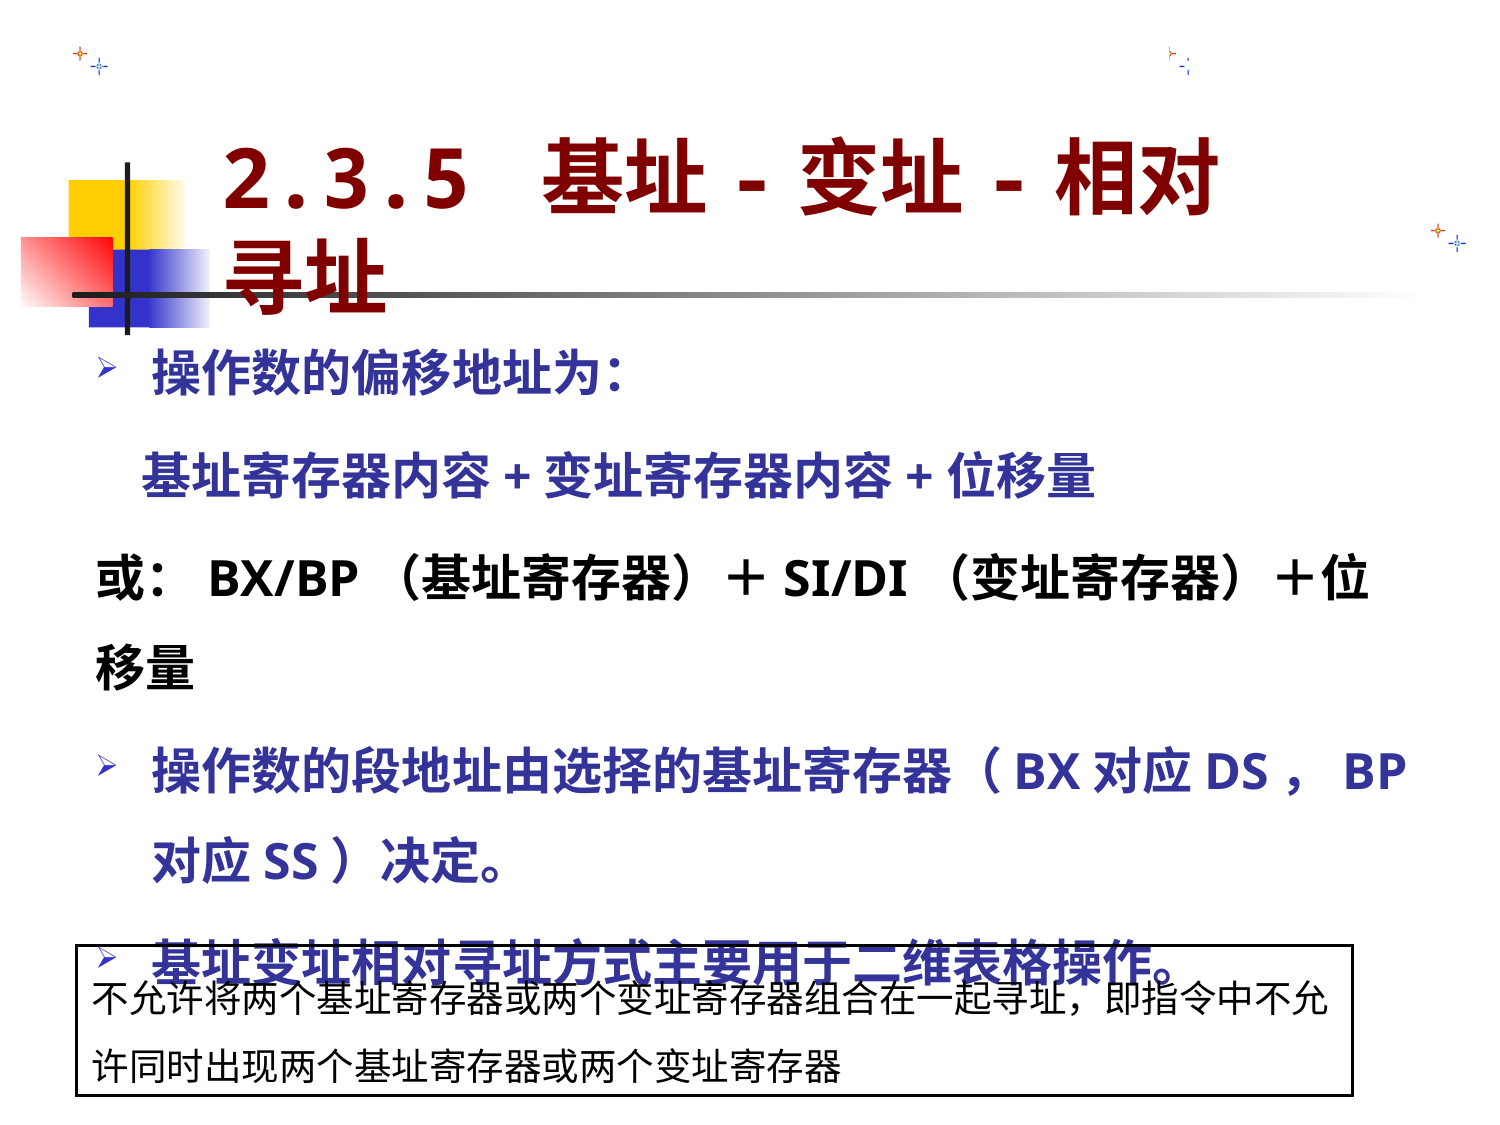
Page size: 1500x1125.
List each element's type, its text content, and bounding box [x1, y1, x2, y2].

picture [62, 42, 113, 93]
list 操作数的偏移地址为： 基址寄存器内容+变址寄存器内容+位移量 或：BX/BP（基址寄存器）＋SI/DI（变址寄存器）＋位移量 操作数的段地址由选择的基址寄存器（BX对应DS，BP对应SS）决定。 基址变址相对寻址方式主要用于二维表格操作。 [80, 304, 1428, 945]
text_box 2.3.5 基址-变址-相对寻址 [206, 178, 1282, 272]
text_box 3.3.6 基址-变址-相对寻址 [312, 31, 1388, 124]
picture [1420, 219, 1471, 270]
text_box 不允许将两个基址寄存器或两个变址寄存器组合在一起寻址，即指令中不允许同时出现两个基址寄存器或两个变址寄存器 [76, 945, 1353, 1096]
